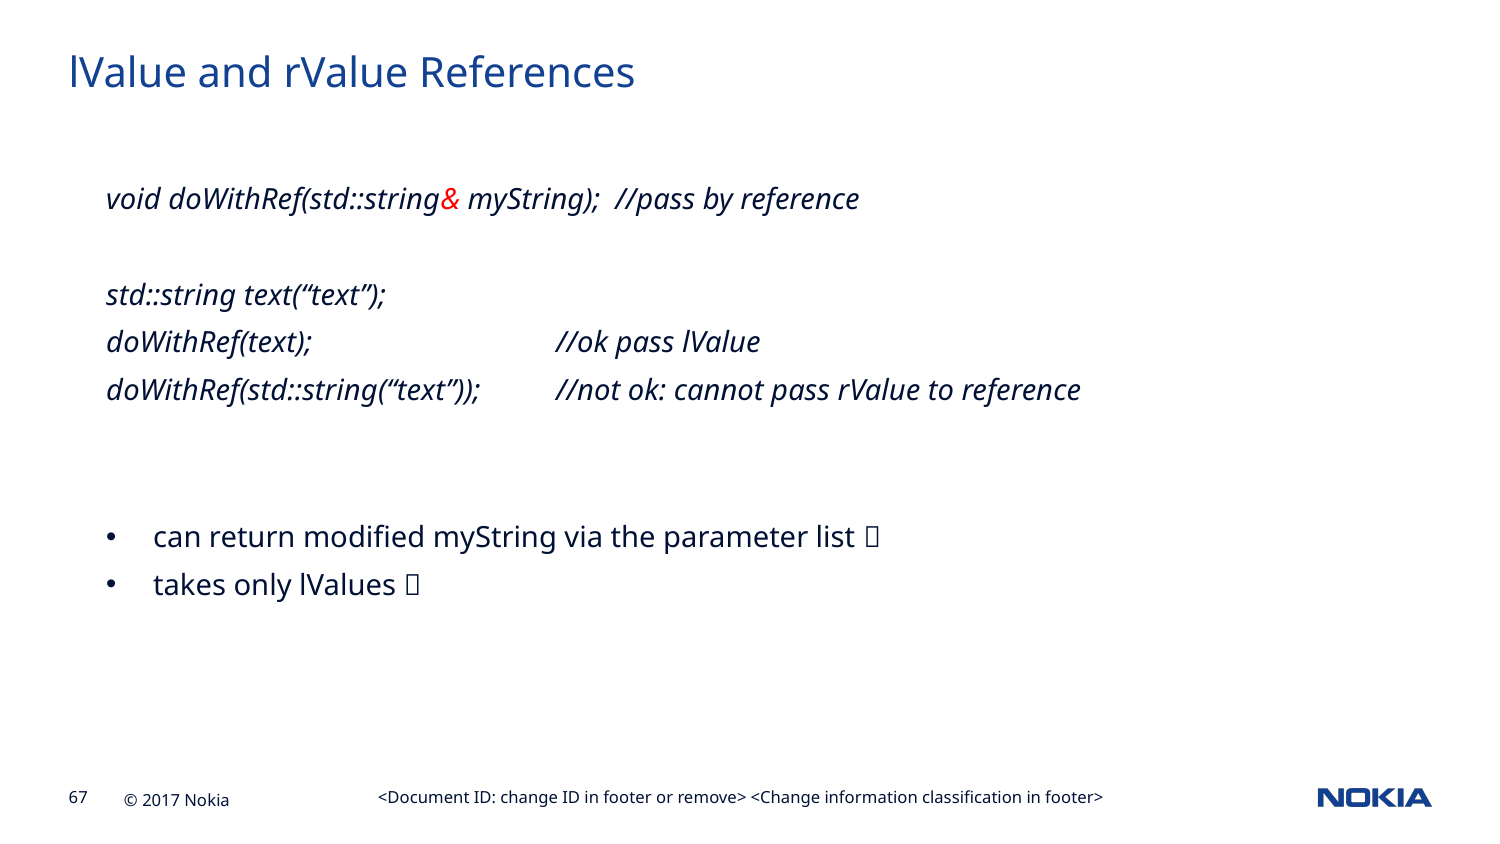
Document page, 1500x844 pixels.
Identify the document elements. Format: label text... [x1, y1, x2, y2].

list lValue and rValue References [68, 46, 1432, 97]
picture [1292, 762, 1458, 833]
list void doWithRef(std::string& myString); //pass by reference std::string text(“text”); doWithRef(text); //ok pass lValue doWithRef(std::string(“text”)); //not ok: cannot pass rValue to reference can return modified myString via the parameter list  takes only lValues  [68, 128, 1432, 761]
footer <Document ID: change ID in footer or remove> <Change information classification in footer> [377, 790, 1122, 811]
